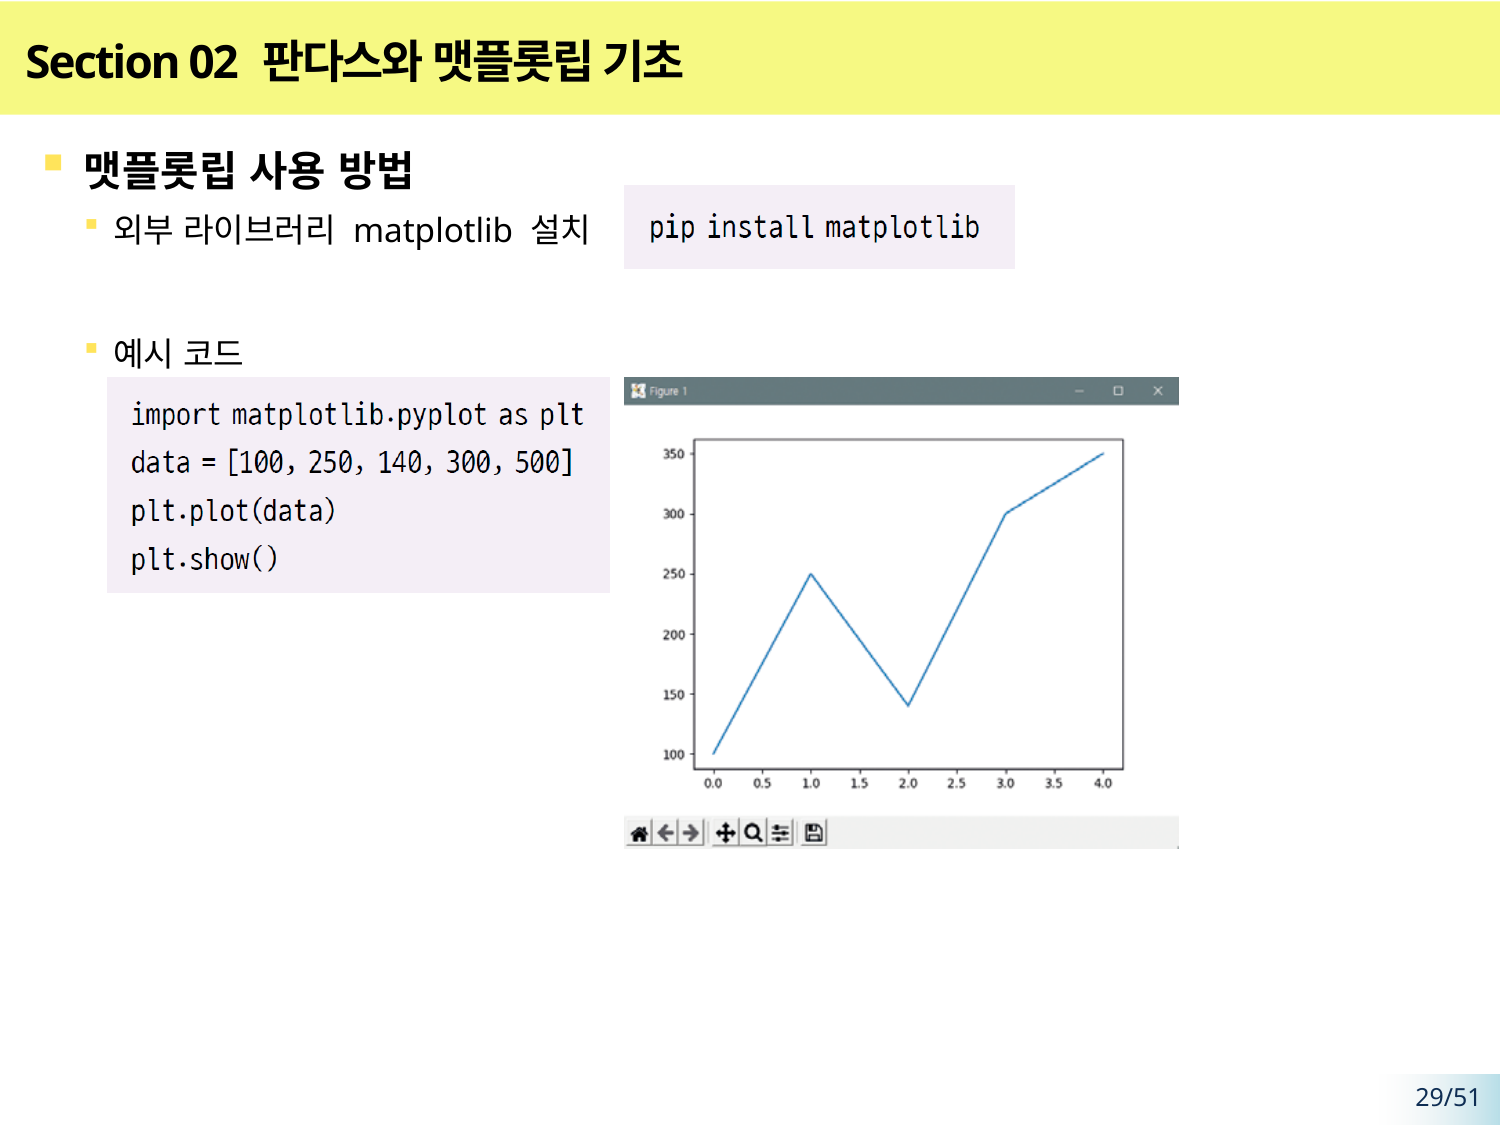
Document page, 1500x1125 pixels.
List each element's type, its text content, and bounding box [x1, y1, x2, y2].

picture [624, 377, 1179, 850]
picture [107, 377, 611, 593]
title Section 02 판다스와 맷플롯립 기초 [10, 21, 1288, 99]
list 맷플롯립 사용 방법 외부 라이브러리 matplotlib 설치 예시 코드 [10, 126, 1489, 1057]
picture [624, 185, 1016, 269]
